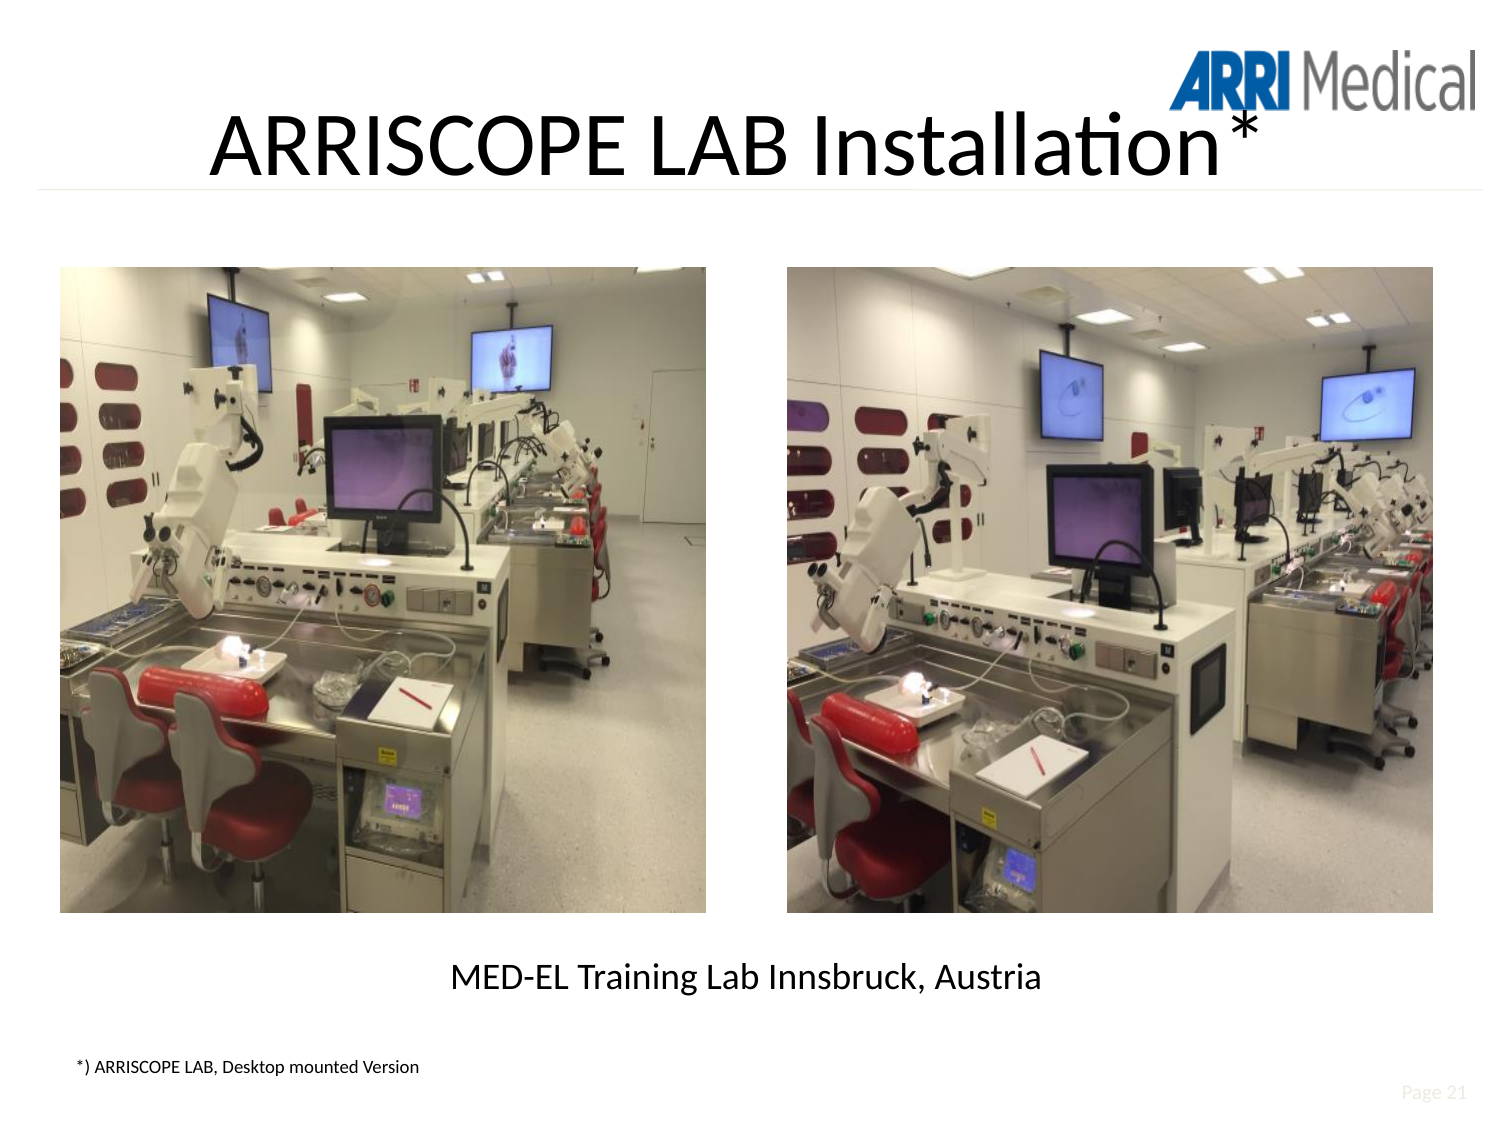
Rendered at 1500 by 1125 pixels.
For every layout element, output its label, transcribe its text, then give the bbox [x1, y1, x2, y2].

picture [787, 267, 1433, 914]
picture [60, 267, 706, 914]
title ARRISCOPE LAB Installation* [75, 45, 1425, 233]
text_box *) ARRISCOPE LAB, Desktop mounted Version [60, 1047, 615, 1086]
text_box MED-EL Training Lab Innsbruck, Austria [60, 944, 1433, 1005]
picture [1425, 50, 1475, 111]
